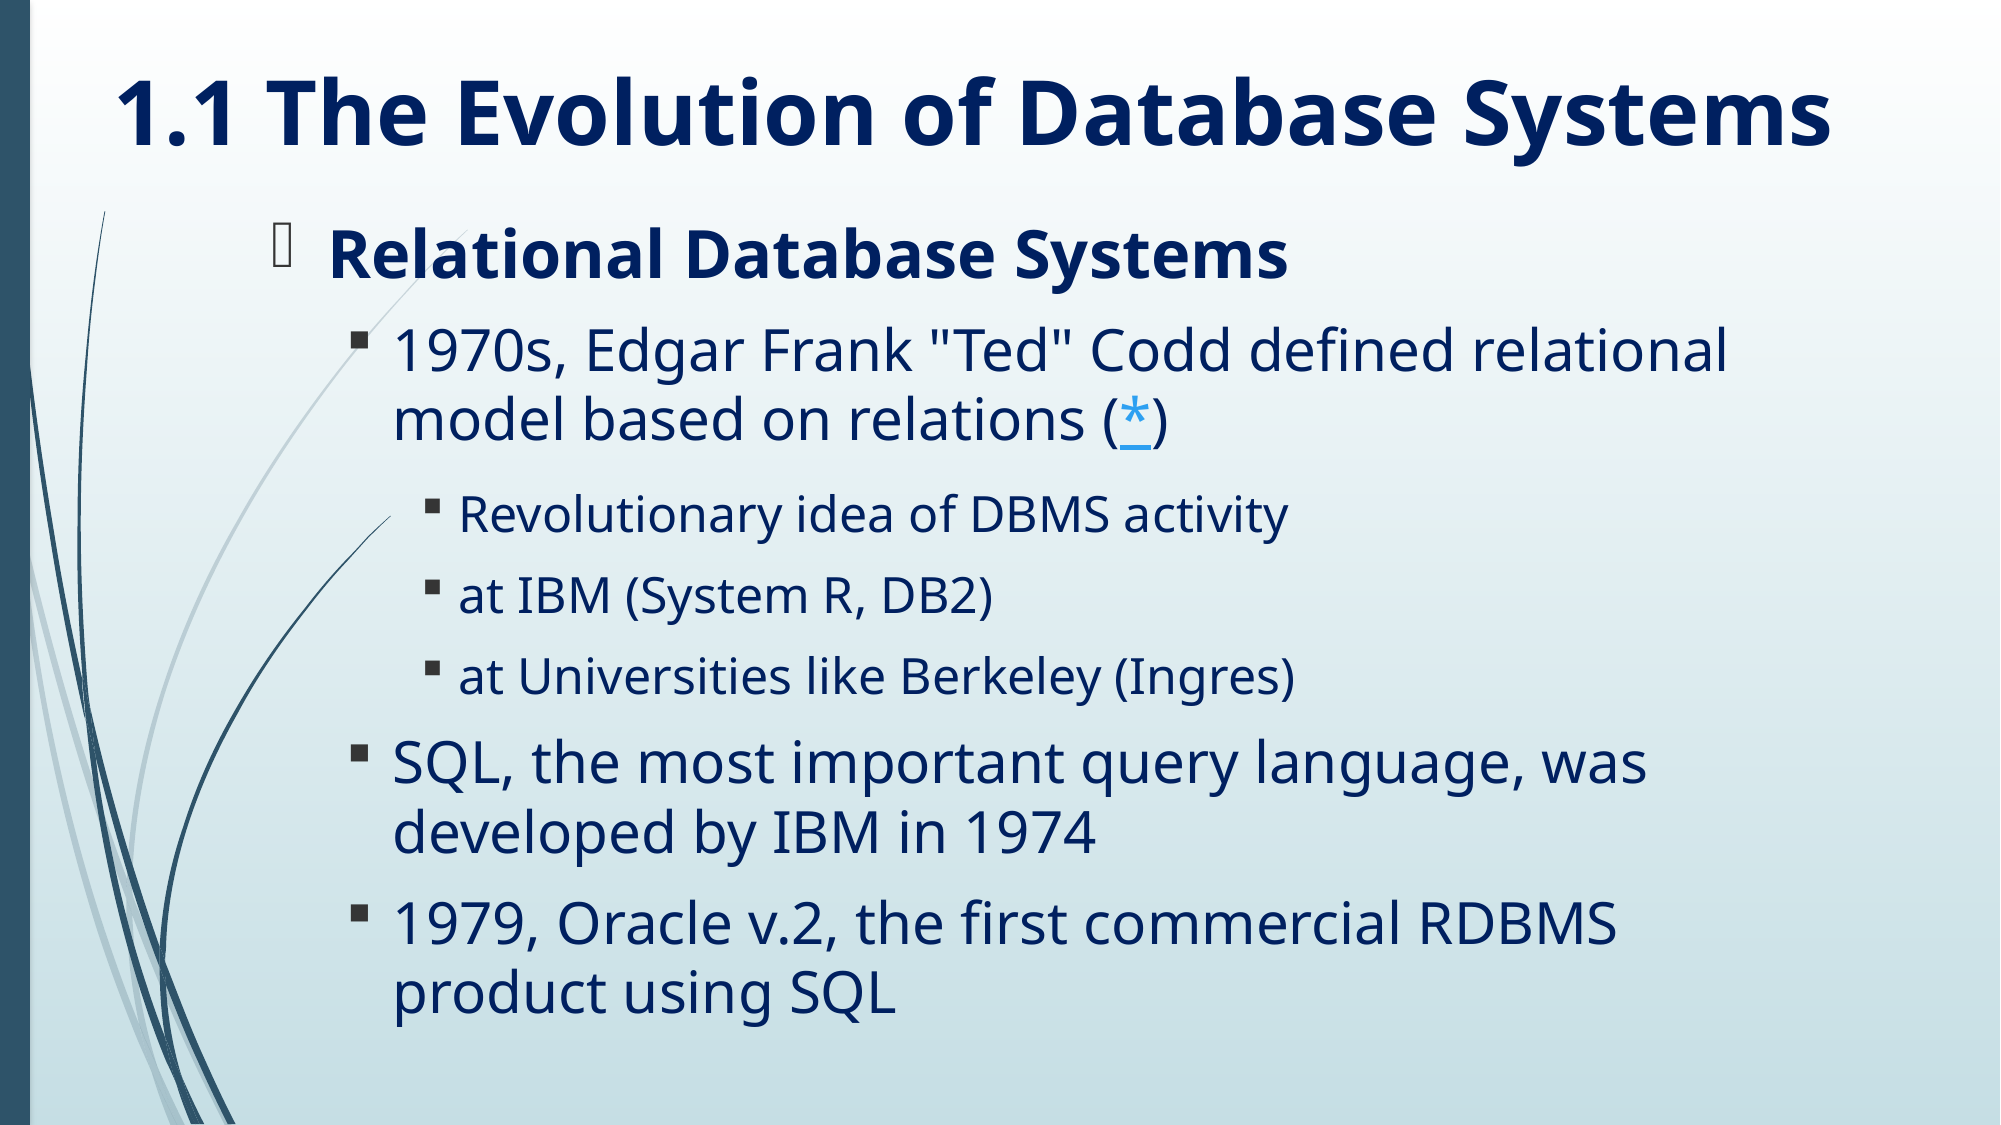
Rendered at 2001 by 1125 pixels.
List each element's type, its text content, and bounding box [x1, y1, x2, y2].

list Relational Database Systems 1970s, Edgar Frank "Ted" Codd defined relational model based on relations (*) Revolutionary idea of DBMS activity at IBM (System R, DB2) at Universities like Berkeley (Ingres) SQL, the most important query language, was developed by IBM in 1974 1979, Oracle v.2, the first commercial RDBMS product using SQL [255, 204, 1846, 1044]
title 1.1 The Evolution of Database Systems [33, 48, 1915, 259]
